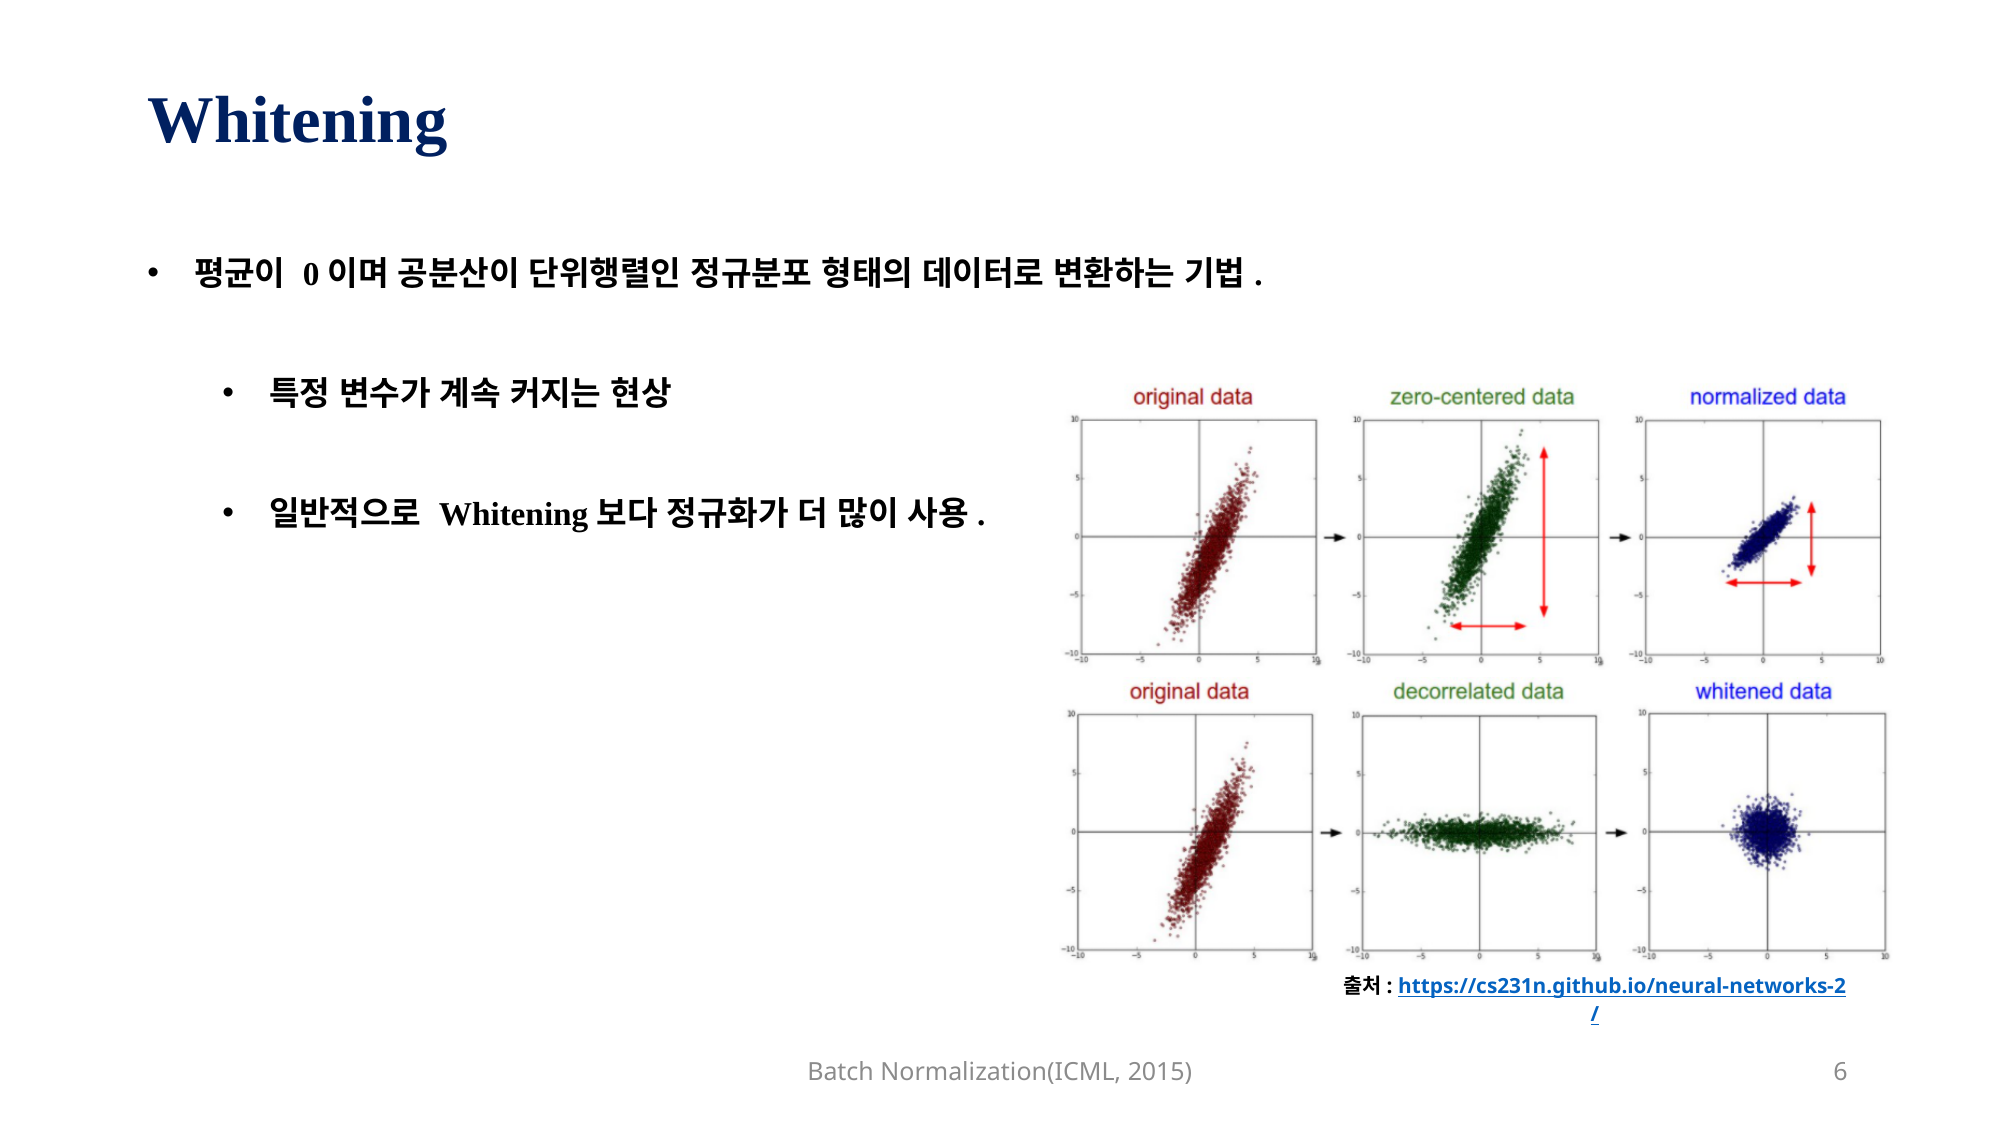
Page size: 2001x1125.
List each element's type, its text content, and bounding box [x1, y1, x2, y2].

title Whitening [132, 73, 1895, 169]
text_box 출처: https://cs231n.github.io/neural-networks-2/ [1326, 970, 1863, 1034]
picture [1058, 377, 1895, 970]
slide_number 6 [1412, 1042, 1863, 1103]
footer Batch Normalization(ICML, 2015) [662, 1042, 1338, 1103]
text_box 평균이 0이며 공분산이 단위행렬인 정규분포 형태의 데이터로 변환하는 기법. 특정 변수가 계속 커지는 현상 일반적으로 Whitening보다 정규화가 더 많이 사용. [132, 224, 1895, 1002]
